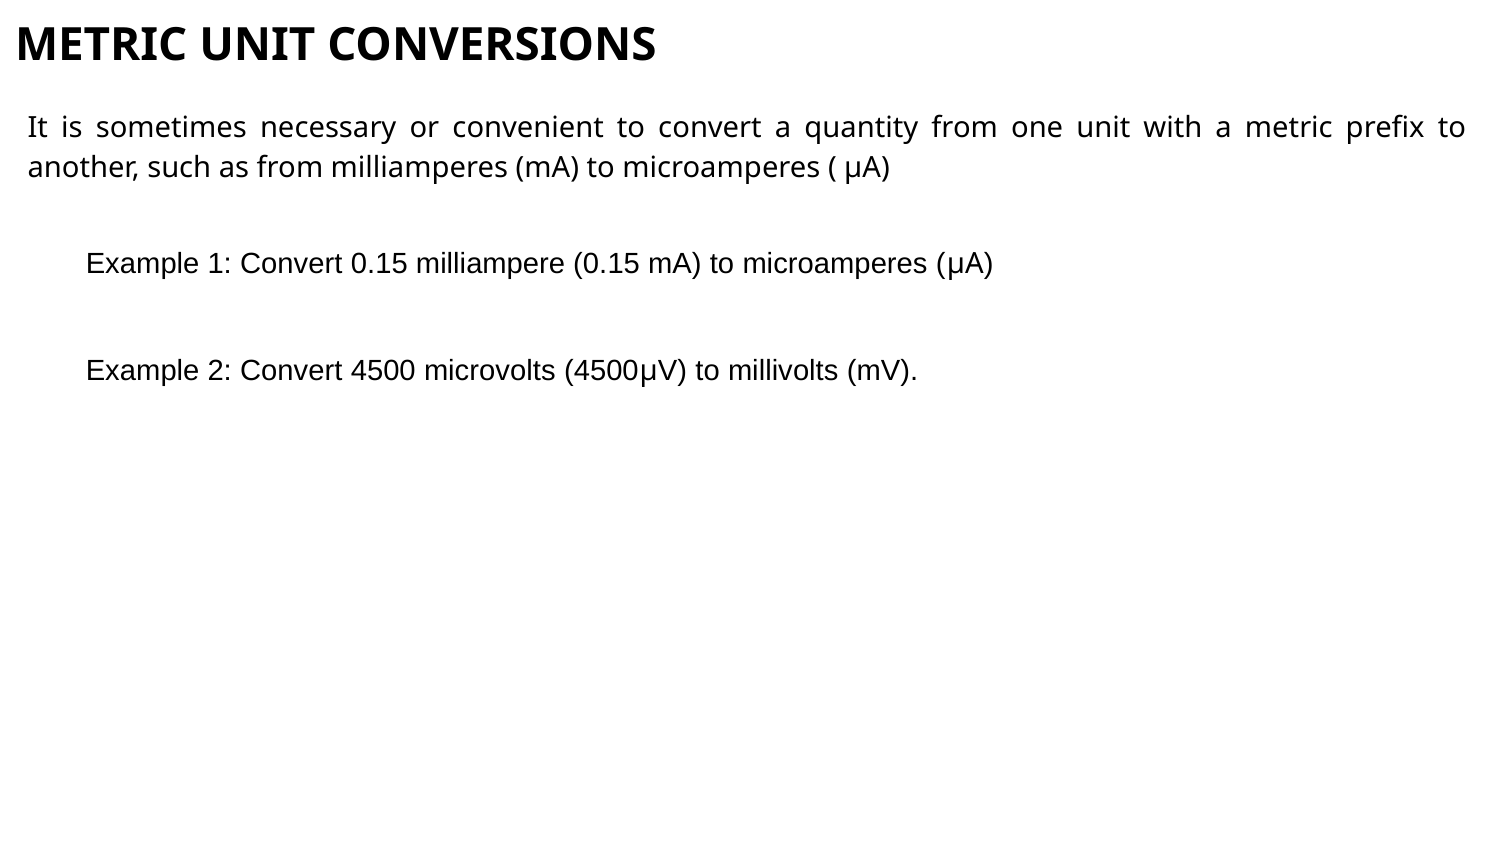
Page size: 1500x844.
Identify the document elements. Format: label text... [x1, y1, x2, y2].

title METRIC UNIT CONVERSIONS [0, 0, 1398, 103]
text_box Example 2: Convert 4500 microvolts (4500µV) to millivolts (mV). [70, 335, 1386, 401]
list It is sometimes necessary or convenient to convert a quantity from one unit with a metric prefix to another, such as from milliamperes (mA) to microamperes ( µA) [12, 87, 1483, 211]
text_box Example 1: Convert 0.15 milliampere (0.15 mA) to microamperes (µA) [70, 229, 1386, 295]
